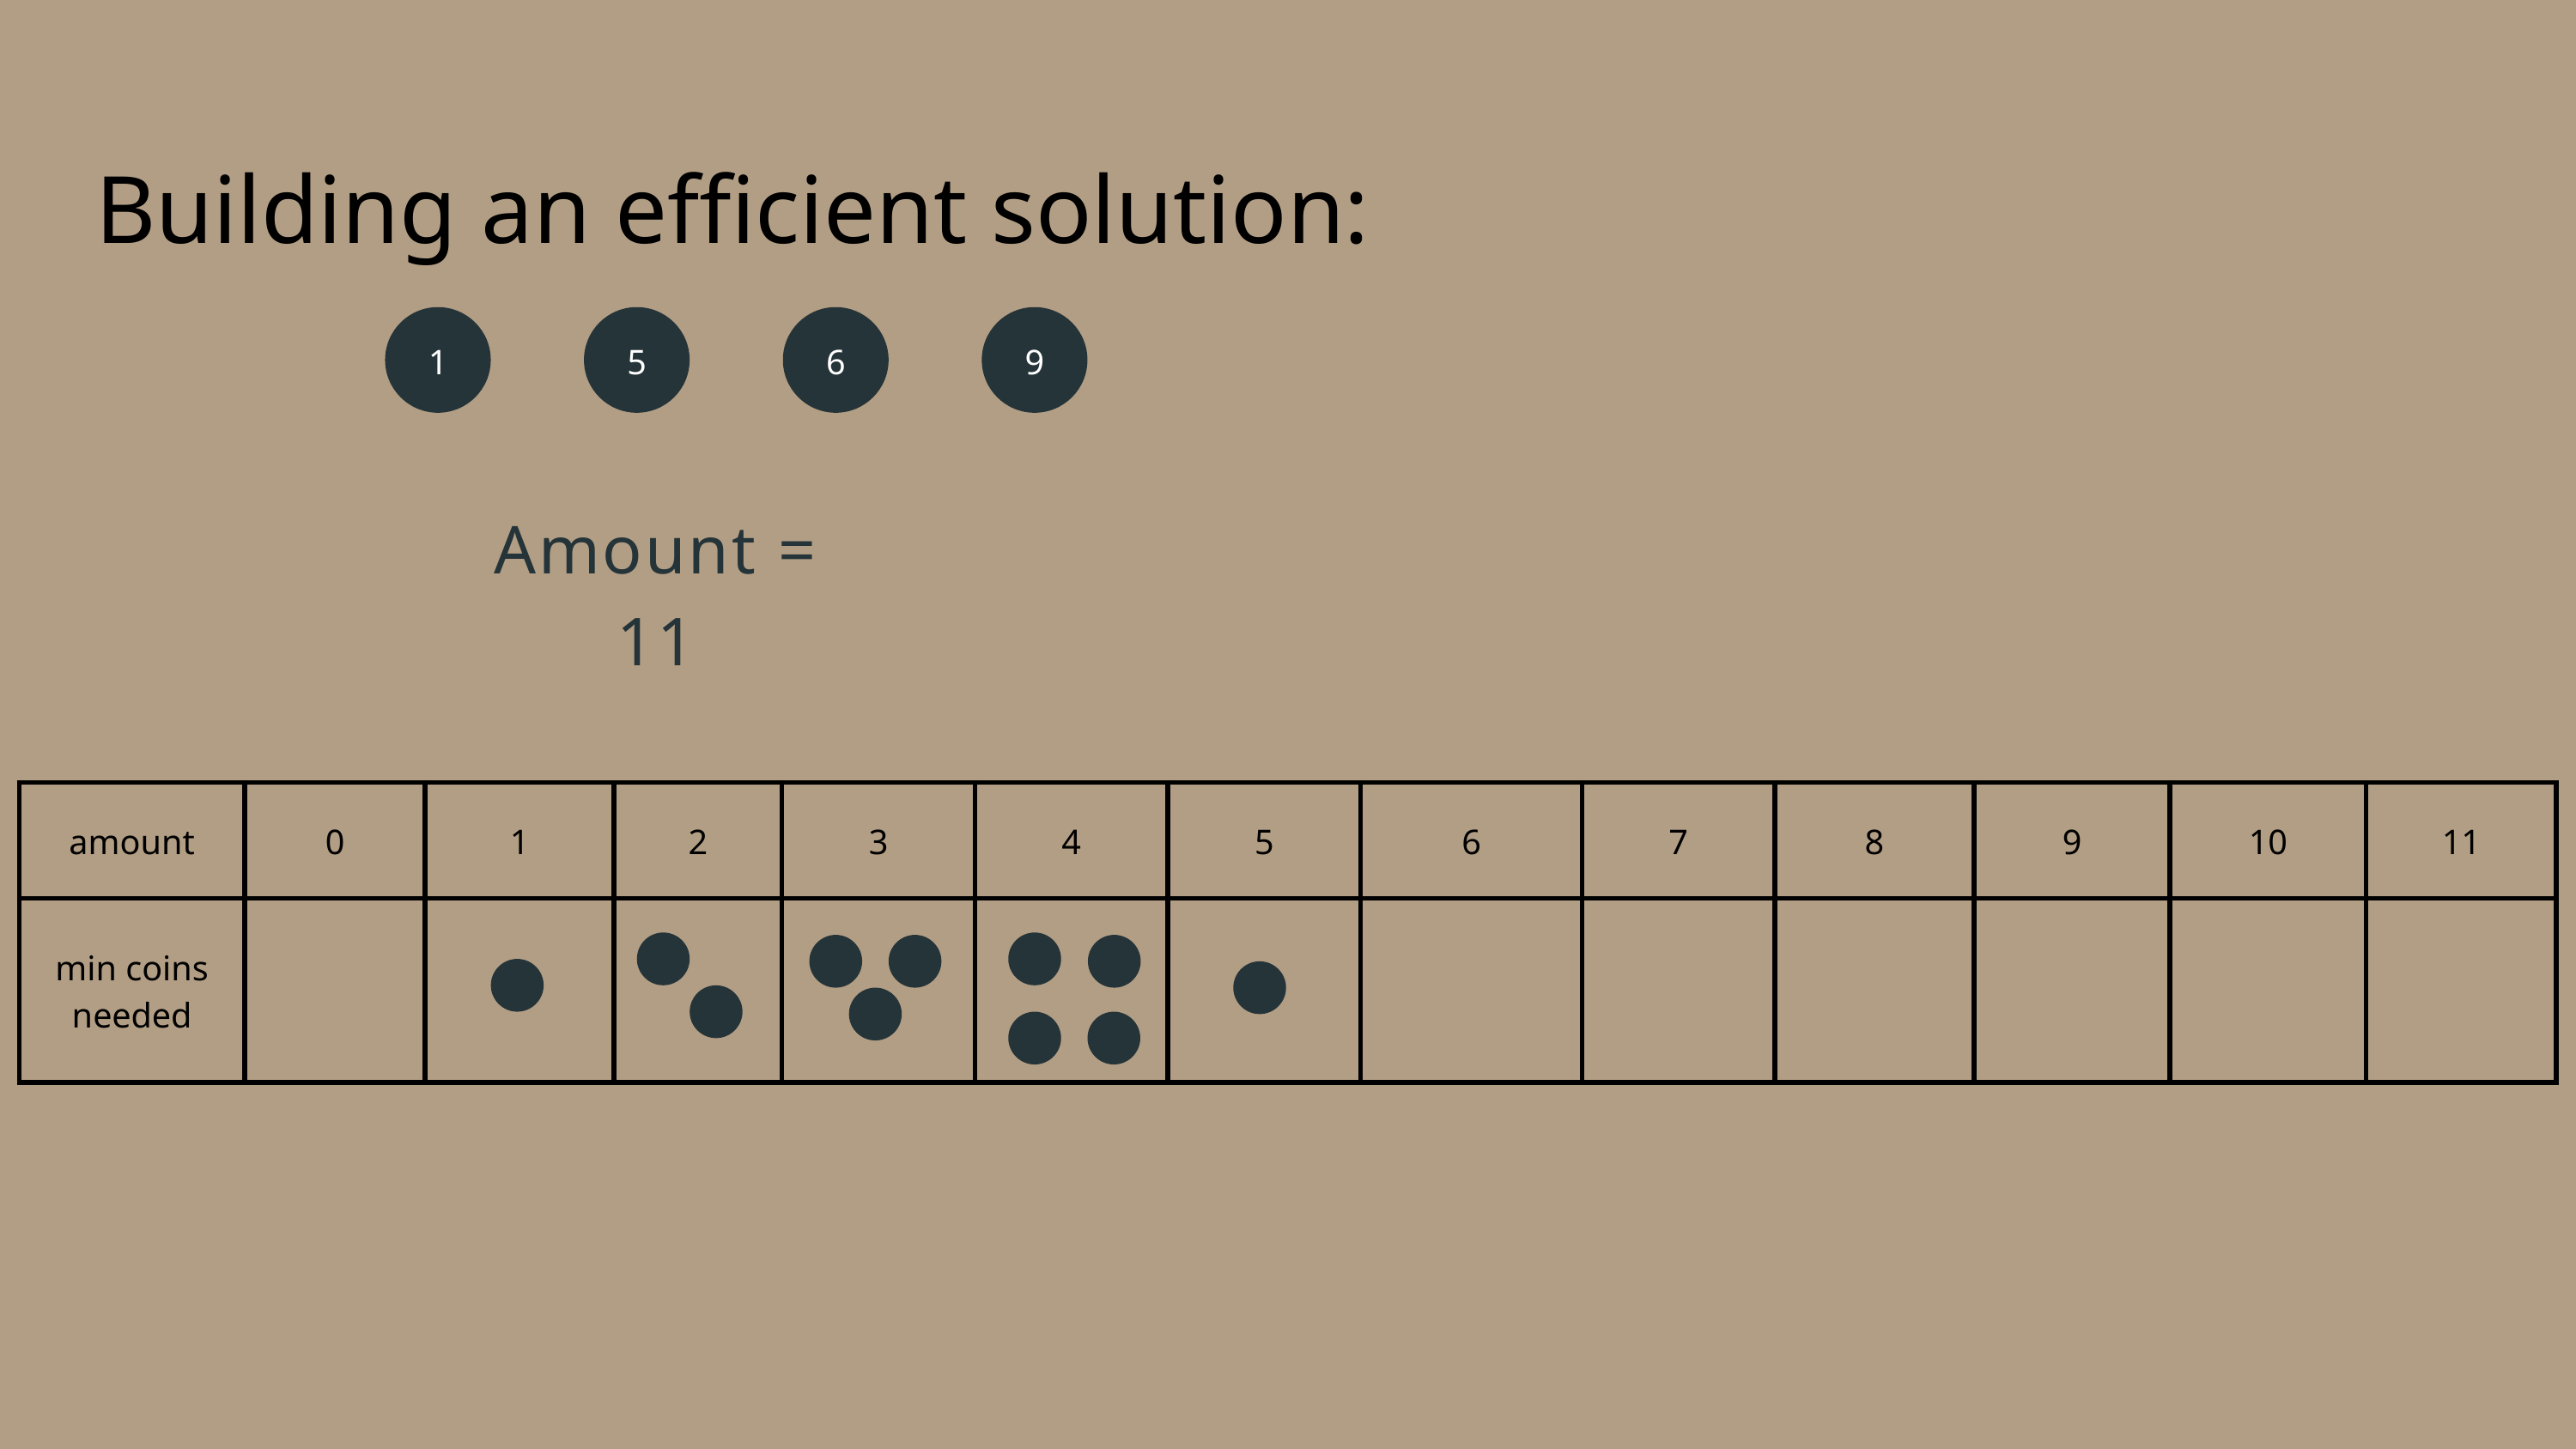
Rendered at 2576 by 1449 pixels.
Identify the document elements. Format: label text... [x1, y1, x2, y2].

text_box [1233, 961, 1286, 1015]
table_header 4 [977, 785, 1165, 896]
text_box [583, 306, 690, 414]
table_cell [1584, 900, 1772, 1080]
table_header 9 [1977, 785, 2167, 896]
table_header 1 [428, 785, 611, 896]
table_cell min coins needed [21, 900, 242, 1080]
table_header 5 [1170, 785, 1358, 896]
table_header 6 [1363, 785, 1580, 896]
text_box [848, 987, 902, 1041]
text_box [385, 306, 491, 414]
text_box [490, 958, 544, 1012]
table_header 11 [2368, 785, 2554, 896]
table_cell [784, 900, 973, 1080]
table_cell [428, 900, 611, 1080]
table_header 0 [247, 785, 422, 896]
table_cell [2368, 900, 2554, 1080]
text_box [981, 306, 1088, 414]
table_cell [1977, 900, 2167, 1080]
table_header 2 [617, 785, 780, 896]
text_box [1007, 1011, 1061, 1065]
table_cell [1777, 900, 1971, 1080]
table_header 8 [1777, 785, 1971, 896]
table_cell [617, 900, 780, 1080]
text_box Building an efficient solution: [66, 131, 1449, 262]
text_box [809, 934, 863, 988]
table_header 3 [784, 785, 973, 896]
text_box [636, 932, 690, 986]
table_cell [1170, 900, 1358, 1080]
table_header amount [21, 785, 242, 896]
table_cell [977, 900, 1165, 1080]
text_box Amount = 11 [477, 494, 836, 680]
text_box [1087, 934, 1141, 988]
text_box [888, 934, 942, 988]
table_cell [247, 900, 422, 1080]
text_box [689, 985, 743, 1039]
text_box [1007, 932, 1061, 986]
table_cell [1363, 900, 1580, 1080]
table_cell [2172, 900, 2364, 1080]
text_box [782, 306, 890, 414]
table_header 10 [2172, 785, 2364, 896]
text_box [1087, 1011, 1141, 1065]
table_header 7 [1584, 785, 1772, 896]
